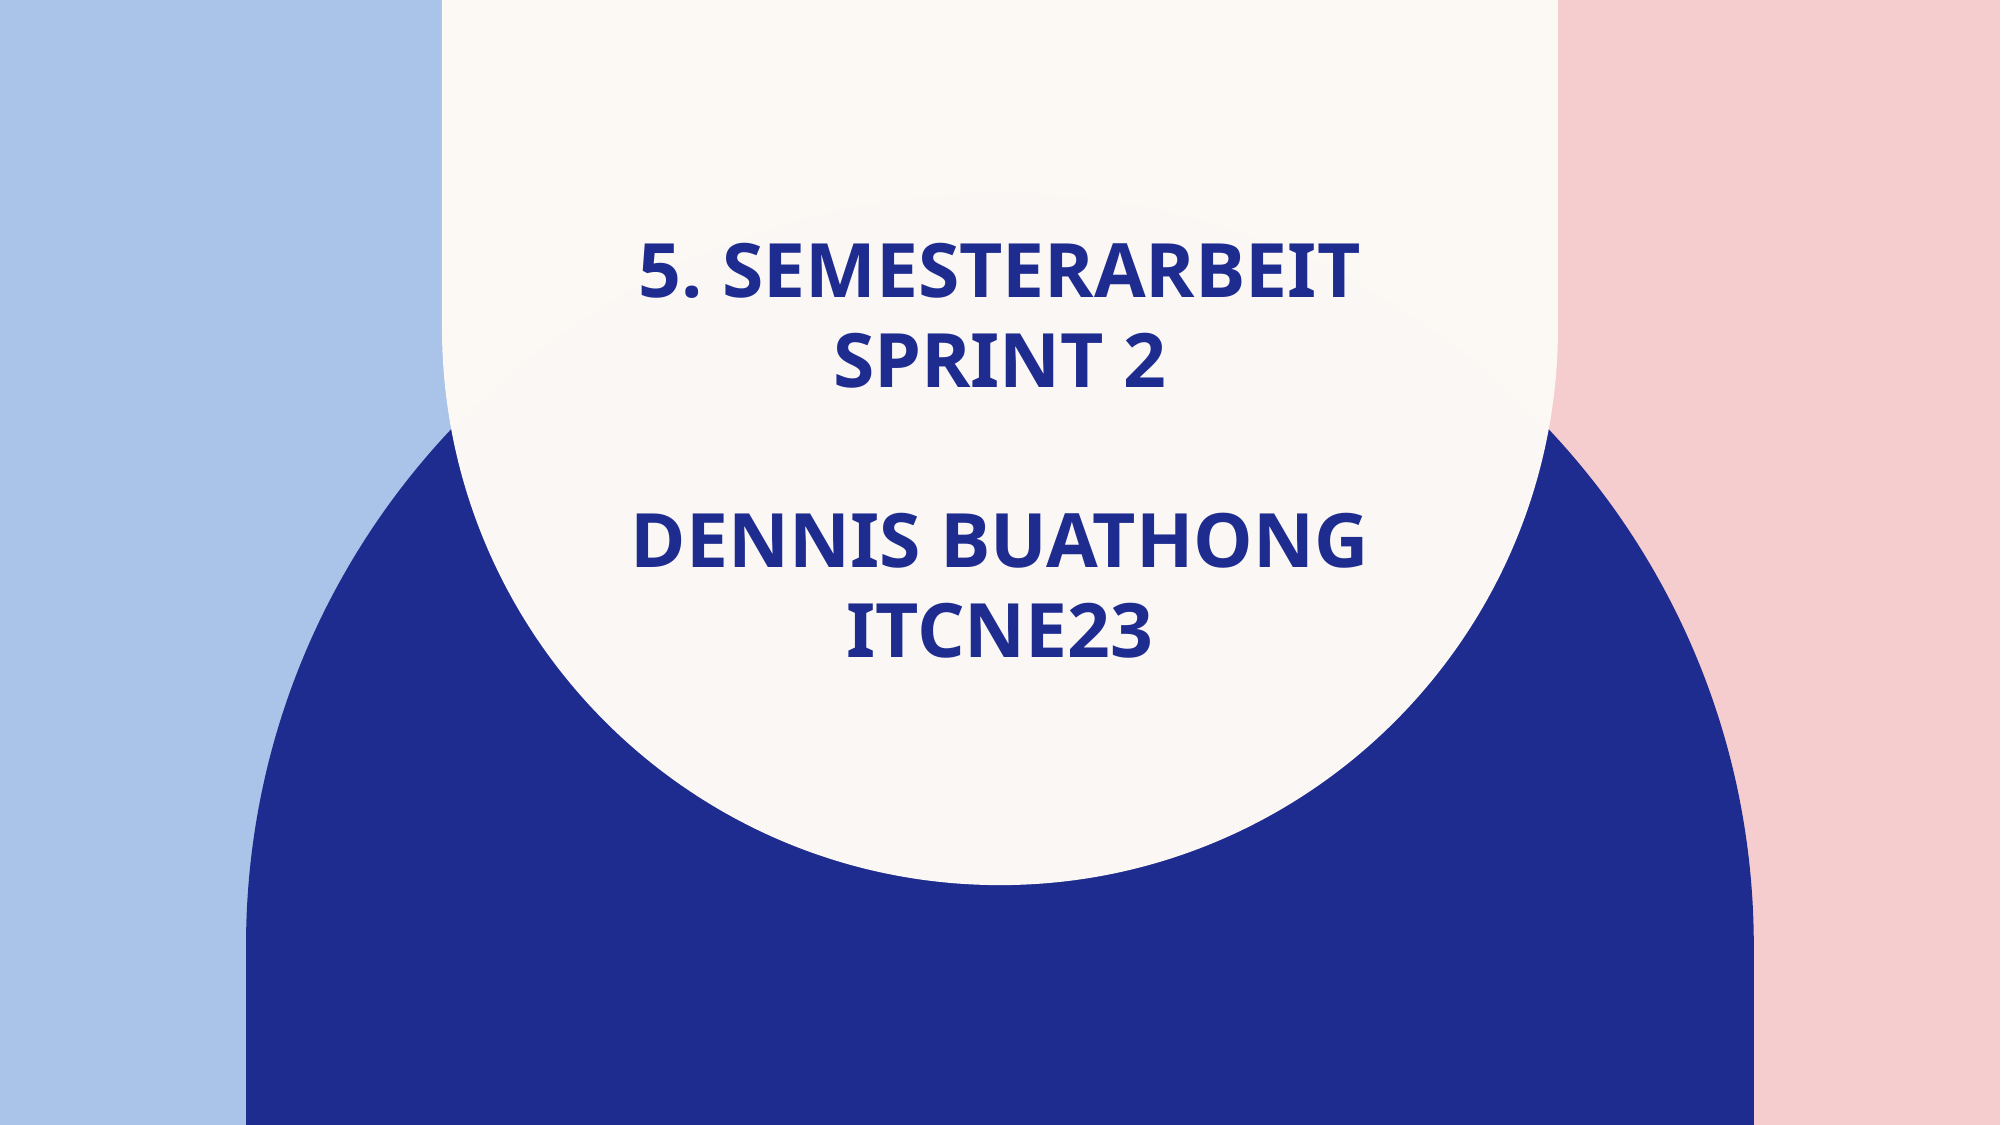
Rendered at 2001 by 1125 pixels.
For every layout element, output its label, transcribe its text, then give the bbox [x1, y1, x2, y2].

title 5. Semesterarbeit Sprint 2 Dennis buathong itcne23 [528, 132, 1472, 762]
